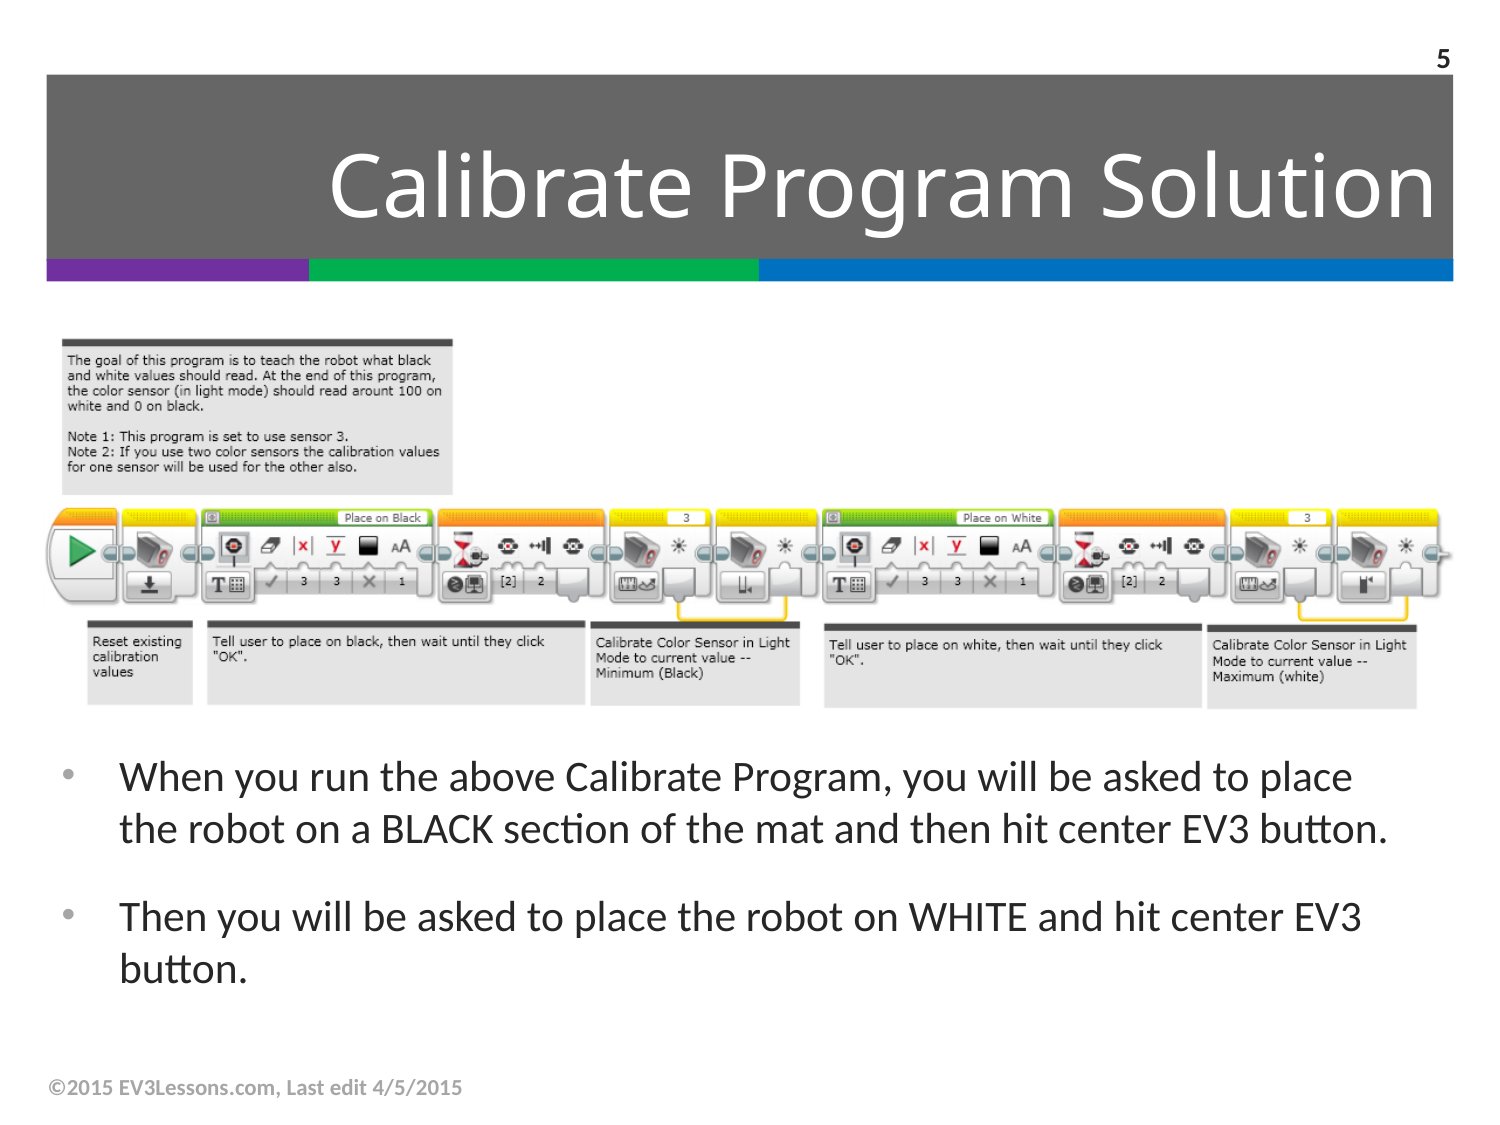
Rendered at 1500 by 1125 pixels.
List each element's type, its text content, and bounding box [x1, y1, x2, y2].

title Calibrate Program Solution [46, 103, 1454, 263]
list When you run the above Calibrate Program, you will be asked to place the robot on a BLACK section of the mat and then hit center EV3 button. Then you will be asked to place the robot on WHITE and hit center EV3 button. [46, 753, 1428, 1005]
picture [33, 295, 1470, 741]
slide_number 5 [1362, 27, 1466, 87]
footer ©2015 EV3Lessons.com, Last edit 4/5/2015 [32, 1055, 1038, 1116]
